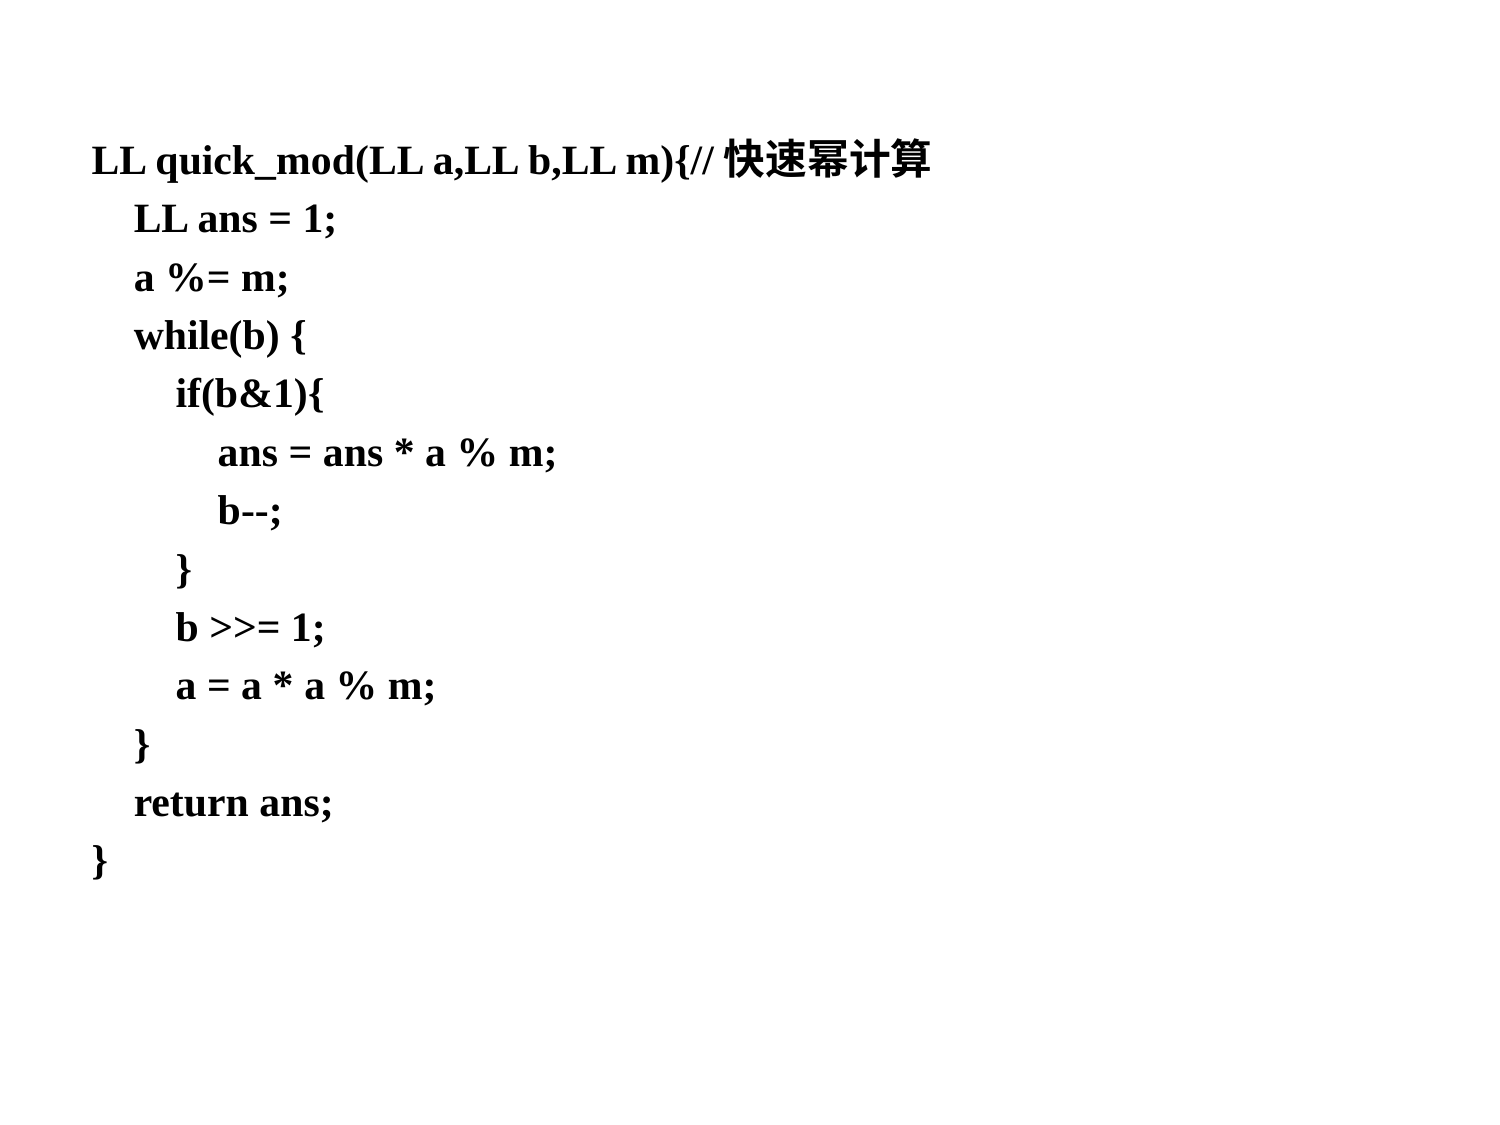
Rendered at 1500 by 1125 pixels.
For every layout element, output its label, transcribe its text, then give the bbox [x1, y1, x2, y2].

list LL quick_mod(LL a,LL b,LL m){//快速幂计算 LL ans = 1; a %= m; while(b) { if(b&1){ ans = ans * a % m; b--; } b >>= 1; a = a * a % m; } return ans; } [76, 125, 1427, 978]
